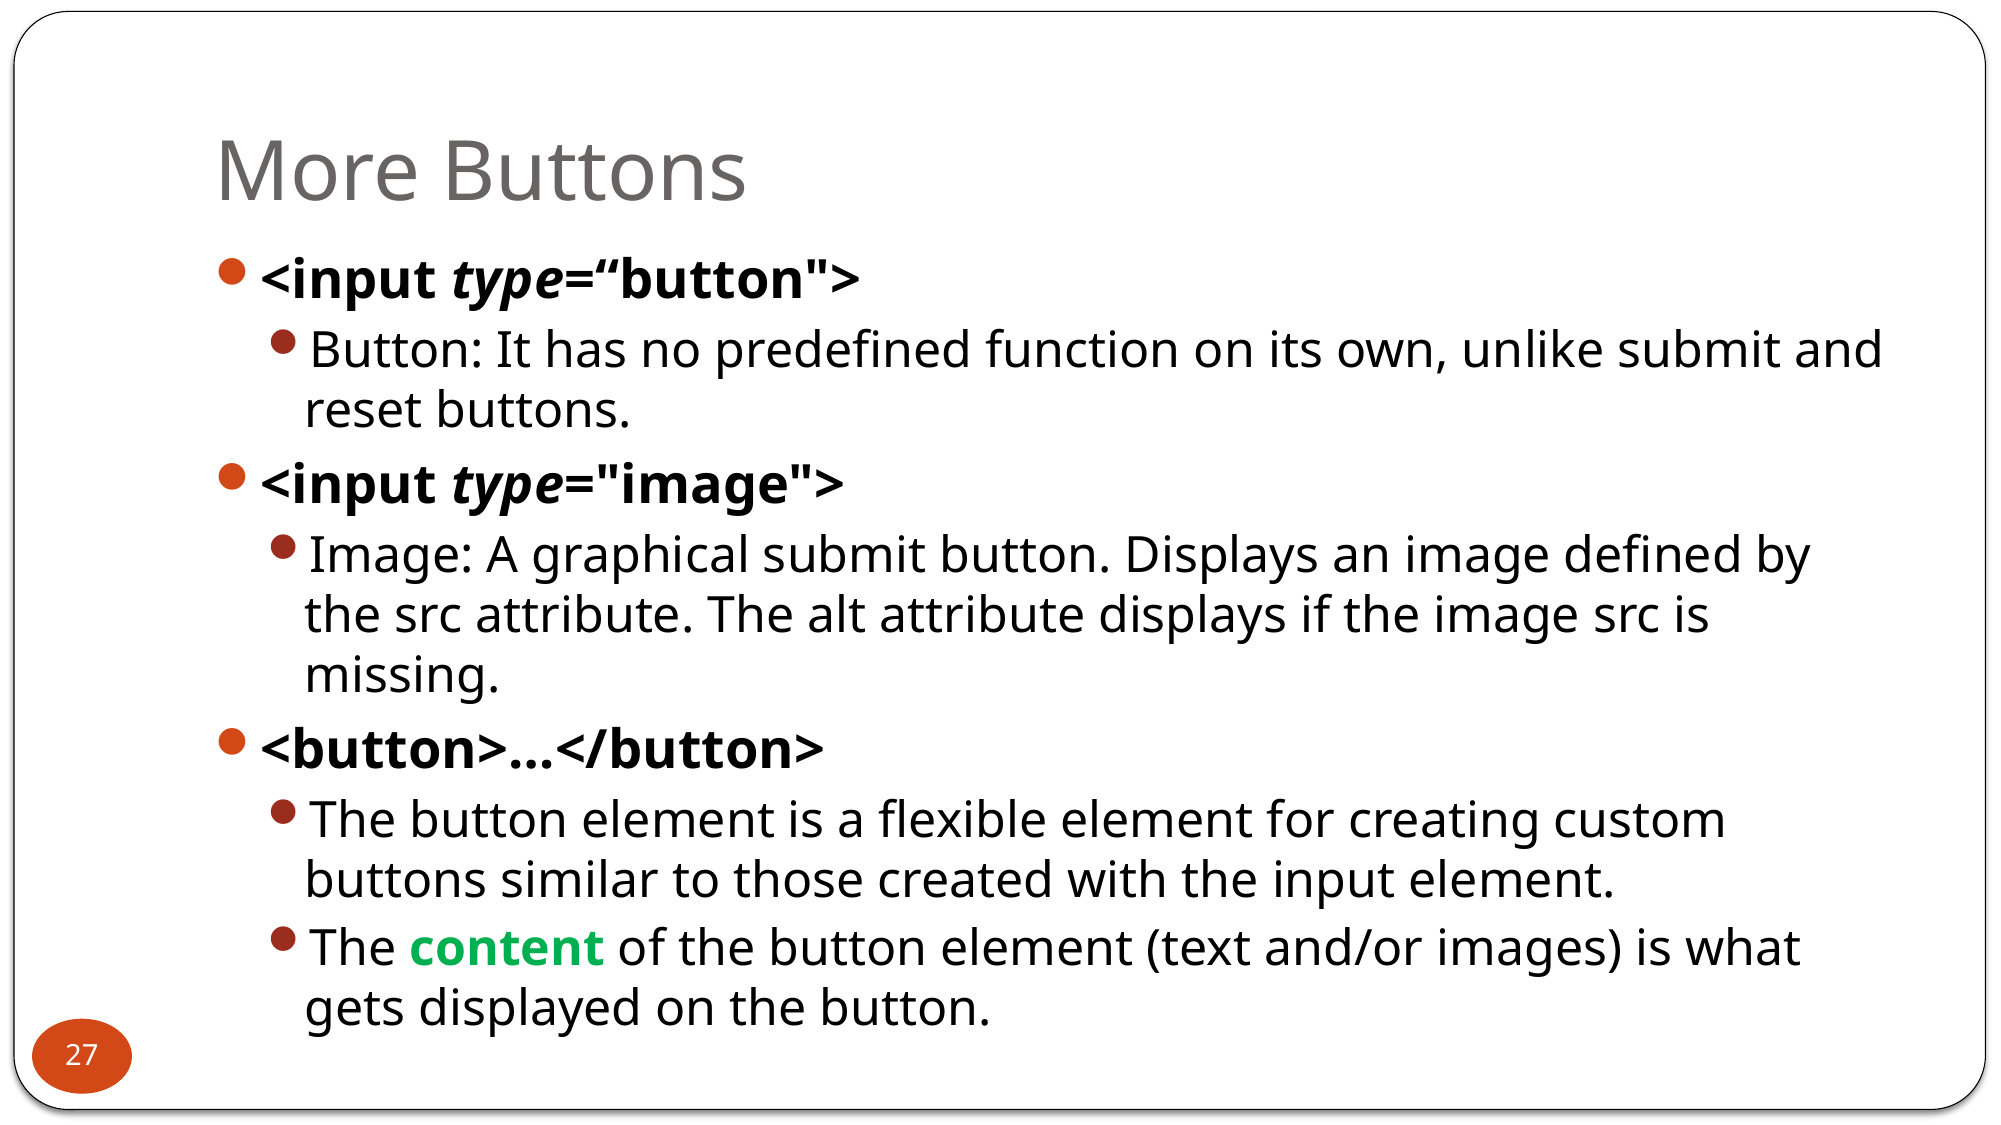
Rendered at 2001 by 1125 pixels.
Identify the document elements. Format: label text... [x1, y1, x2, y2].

slide_number 27 [32, 1018, 132, 1094]
footer [200, 1012, 1067, 1088]
title More Buttons [200, 45, 1900, 233]
list <input type=“button"> Button: It has no predefined function on its own, unlike submit and reset buttons. <input type="image"> Image: A graphical submit button. Displays an image defined by the src attribute. The alt attribute displays if the image src is missing. <button>…</button> The button element is a flexible element for creating custom buttons similar to those created with the input element. The content of the button element (text and/or images) is what gets displayed on the button. [200, 237, 1900, 988]
